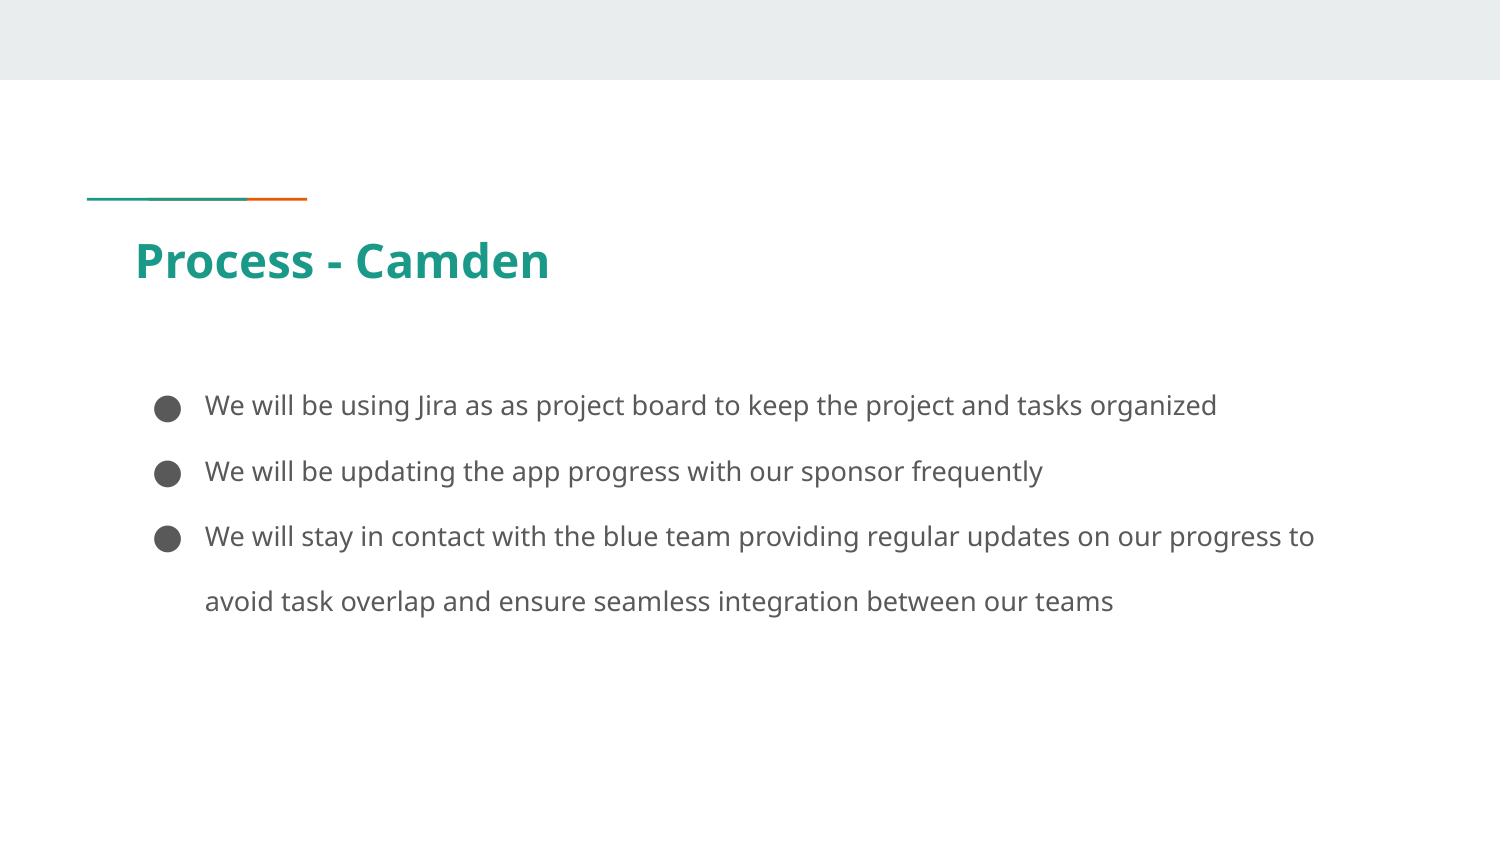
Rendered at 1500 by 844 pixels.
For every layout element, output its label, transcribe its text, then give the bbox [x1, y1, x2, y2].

title Process - Camden [119, 216, 1381, 305]
list We will be using Jira as as project board to keep the project and tasks organized We will be updating the app progress with our sponsor frequently We will stay in contact with the blue team providing regular updates on our progress to avoid task overlap and ensure seamless integration between our teams [119, 341, 1381, 712]
